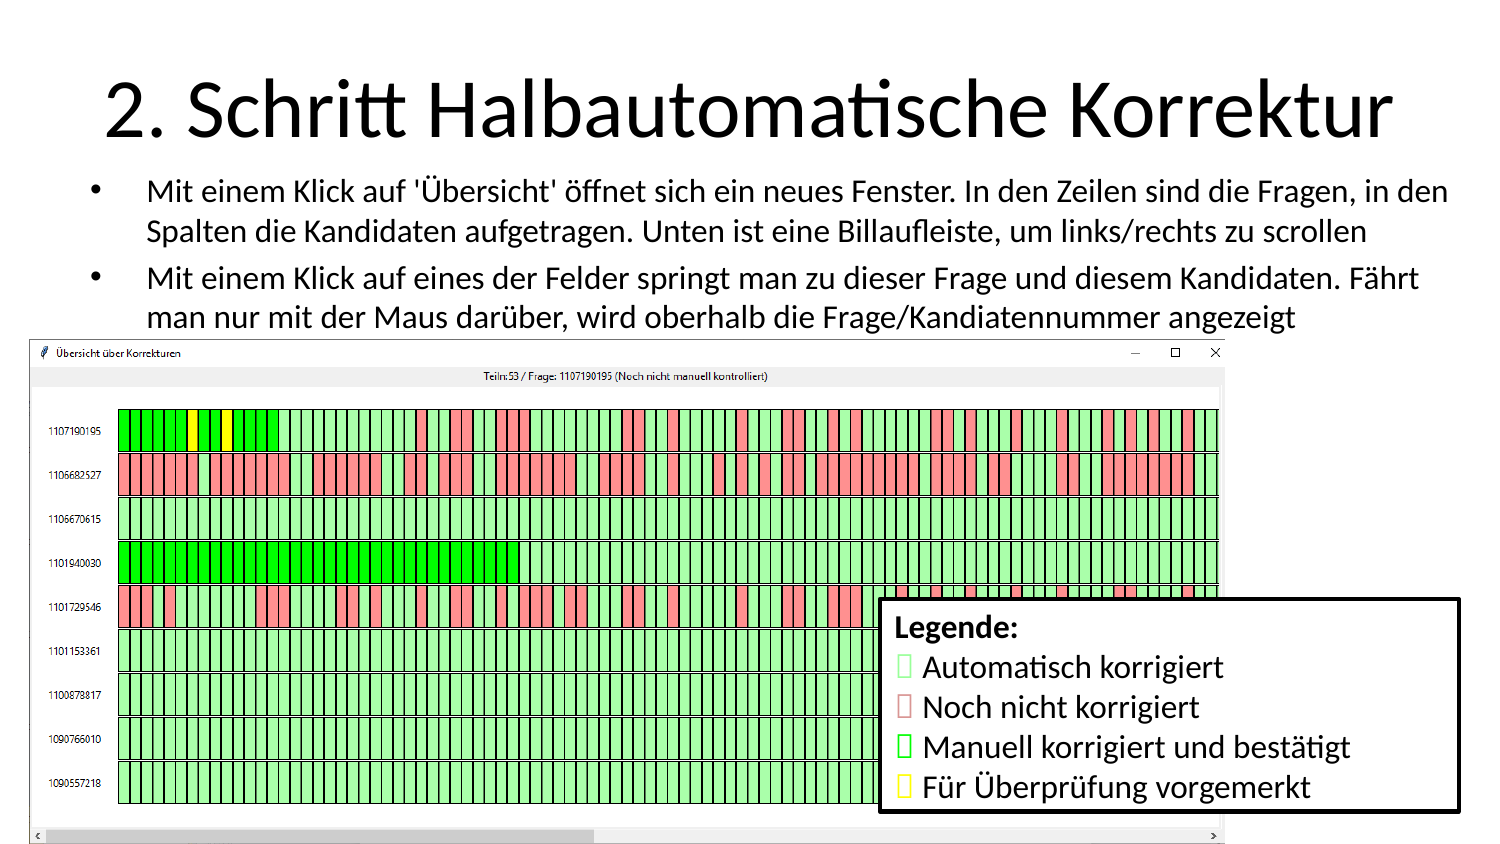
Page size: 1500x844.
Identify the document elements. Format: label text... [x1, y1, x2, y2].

picture [29, 338, 1225, 844]
title 2. Schritt Halbautomatische Korrektur [75, 33, 1425, 175]
text_box Legende:  Automatisch korrigiert  Noch nicht korrigiert  Manuell korrigiert und bestätigt  Für Überprüfung vorgemerkt [1229, 597, 1461, 814]
list Mit einem Klick auf 'Übersicht' öffnet sich ein neues Fenster. In den Zeilen sind die Fragen, in den Spalten die Kandidaten aufgetragen. Unten ist eine Billaufleiste, um links/rechts zu scrollen Mit einem Klick auf eines der Felder springt man zu dieser Frage und diesem Kandidaten. Fährt man nur mit der Maus darüber, wird oberhalb die Frage/Kandiatennummer angezeigt [75, 161, 1471, 754]
